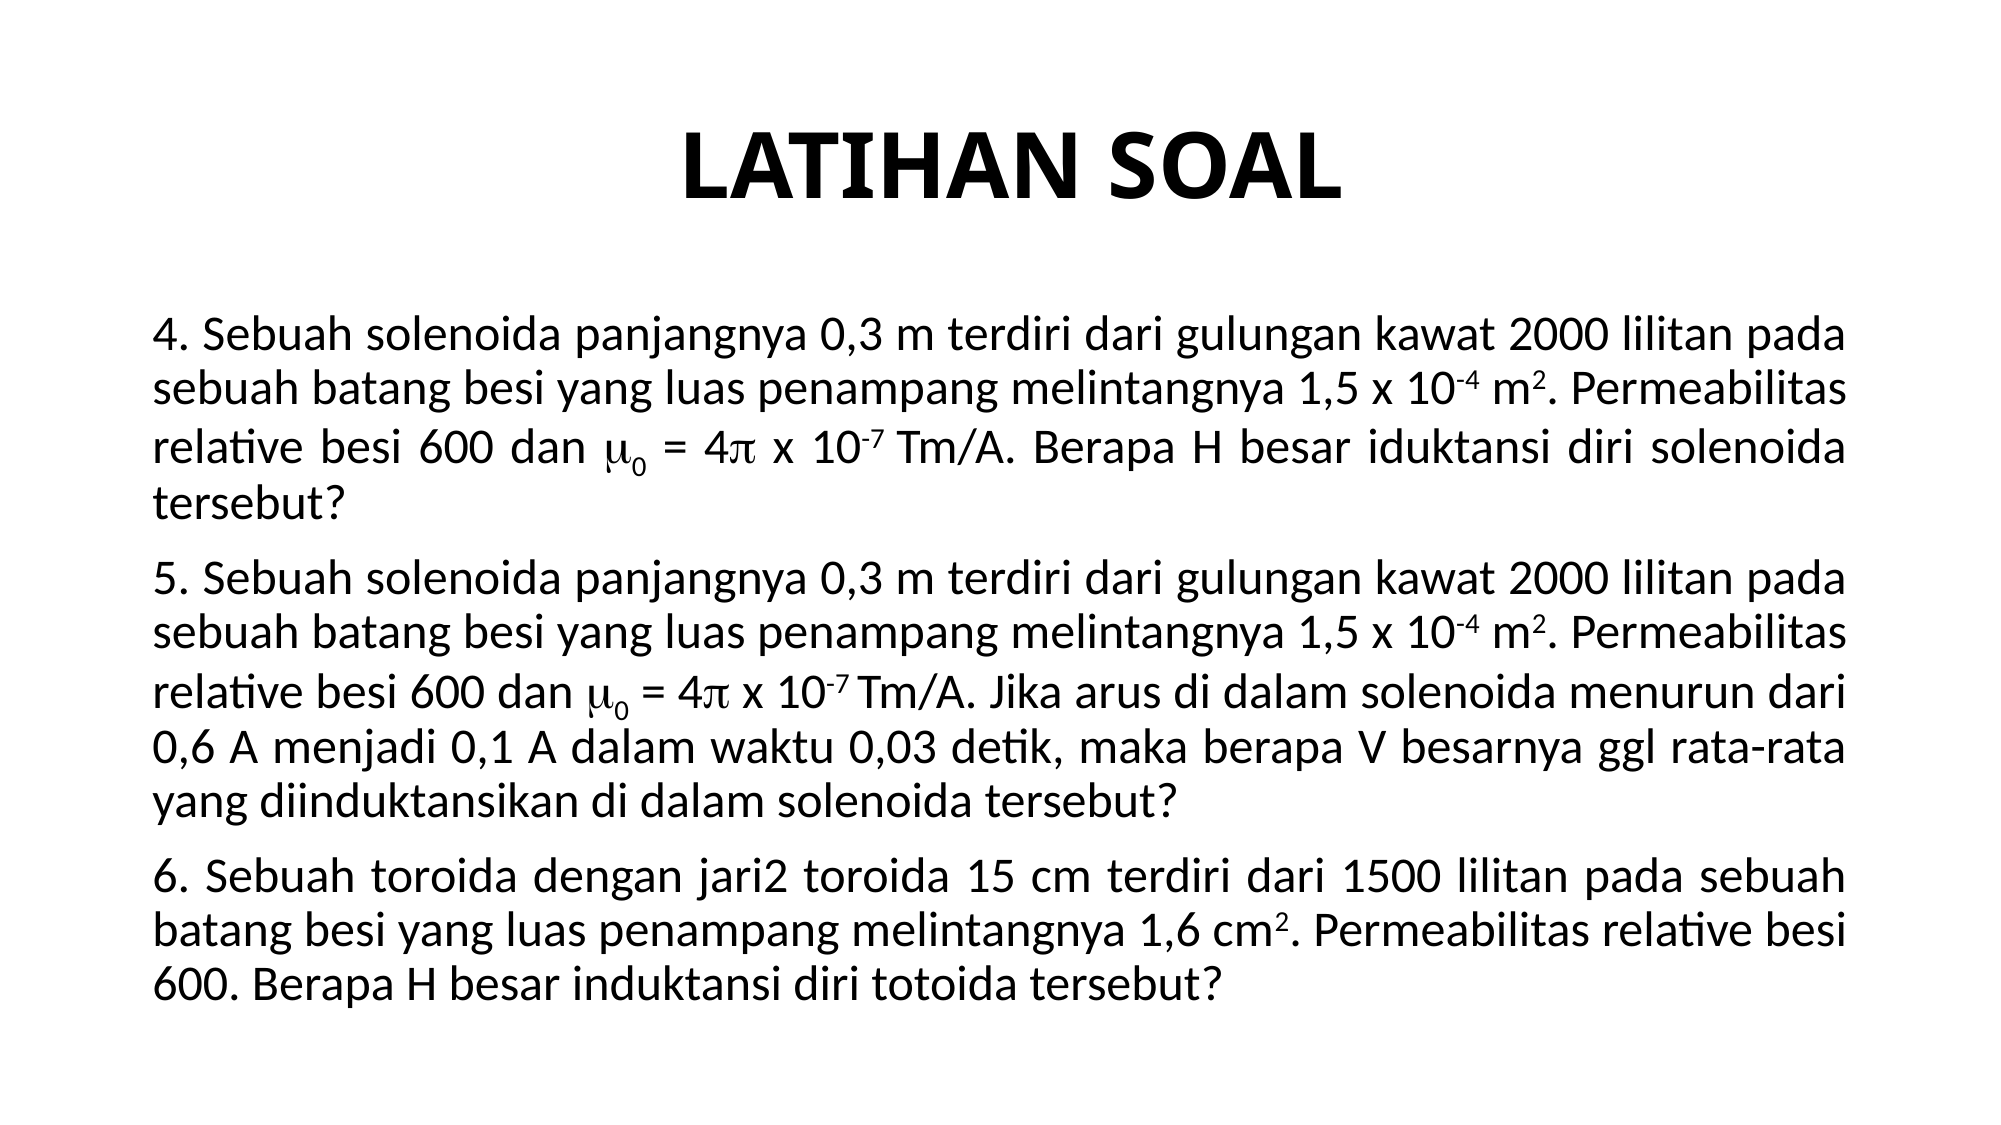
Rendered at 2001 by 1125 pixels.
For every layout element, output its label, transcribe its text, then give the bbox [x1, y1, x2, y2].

title LATIHAN SOAL [137, 59, 1863, 278]
list 4. Sebuah solenoida panjangnya 0,3 m terdiri dari gulungan kawat 2000 lilitan pada sebuah batang besi yang luas penampang melintangnya 1,5 x 10-4 m2. Permeabilitas relative besi 600 dan 0 = 4 x 10-7 Tm/A. Berapa H besar iduktansi diri solenoida tersebut? 5. Sebuah solenoida panjangnya 0,3 m terdiri dari gulungan kawat 2000 lilitan pada sebuah batang besi yang luas penampang melintangnya 1,5 x 10-4 m2. Permeabilitas relative besi 600 dan 0 = 4 x 10-7 Tm/A. Jika arus di dalam solenoida menurun dari 0,6 A menjadi 0,1 A dalam waktu 0,03 detik, maka berapa V besarnya ggl rata-rata yang diinduktansikan di dalam solenoida tersebut? 6. Sebuah toroida dengan jari2 toroida 15 cm terdiri dari 1500 lilitan pada sebuah batang besi yang luas penampang melintangnya 1,6 cm2. Permeabilitas relative besi 600. Berapa H besar induktansi diri totoida tersebut? [137, 299, 1863, 1014]
